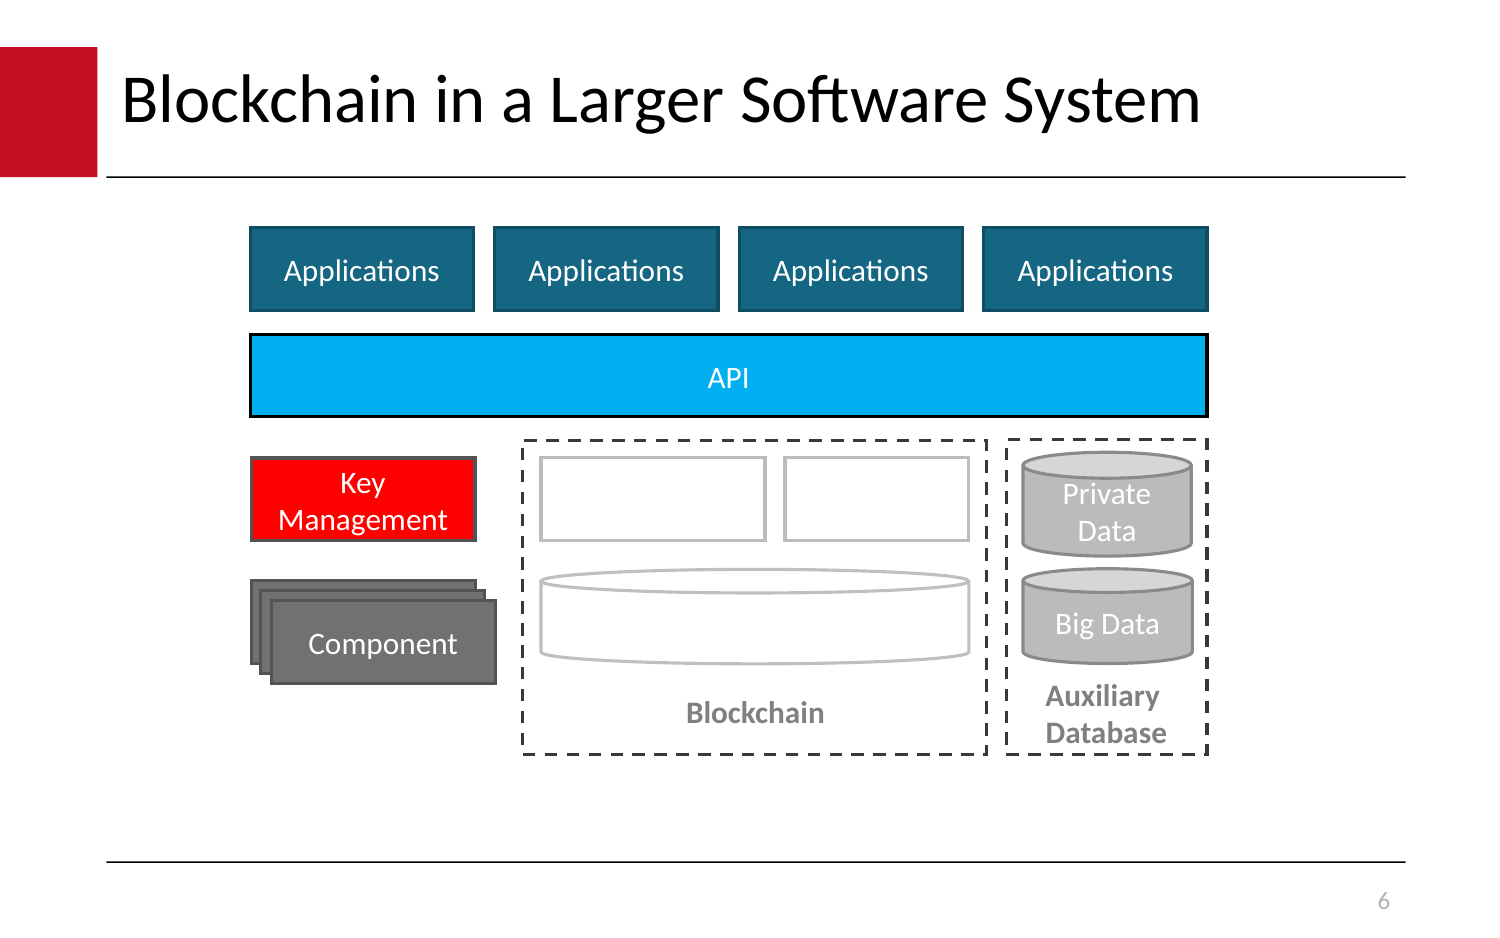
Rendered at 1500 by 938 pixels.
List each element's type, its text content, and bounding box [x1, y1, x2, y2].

text_box Applications [494, 227, 719, 312]
text_box Auxiliary Database [1006, 668, 1207, 757]
text_box Applications [983, 227, 1208, 312]
text_box Blockchain [523, 685, 988, 737]
text_box [521, 439, 988, 755]
text_box Key Management [250, 457, 476, 542]
text_box [1005, 439, 1208, 672]
text_box Key Management [250, 579, 476, 664]
text_box Key Management [259, 590, 485, 674]
text_box Applications [249, 227, 474, 312]
slide_number 6 [1101, 880, 1406, 918]
title Blockchain in a Larger Software System [106, 47, 1406, 154]
text_box Component [270, 599, 496, 684]
text_box Applications [738, 227, 964, 312]
text_box API [249, 333, 1208, 418]
